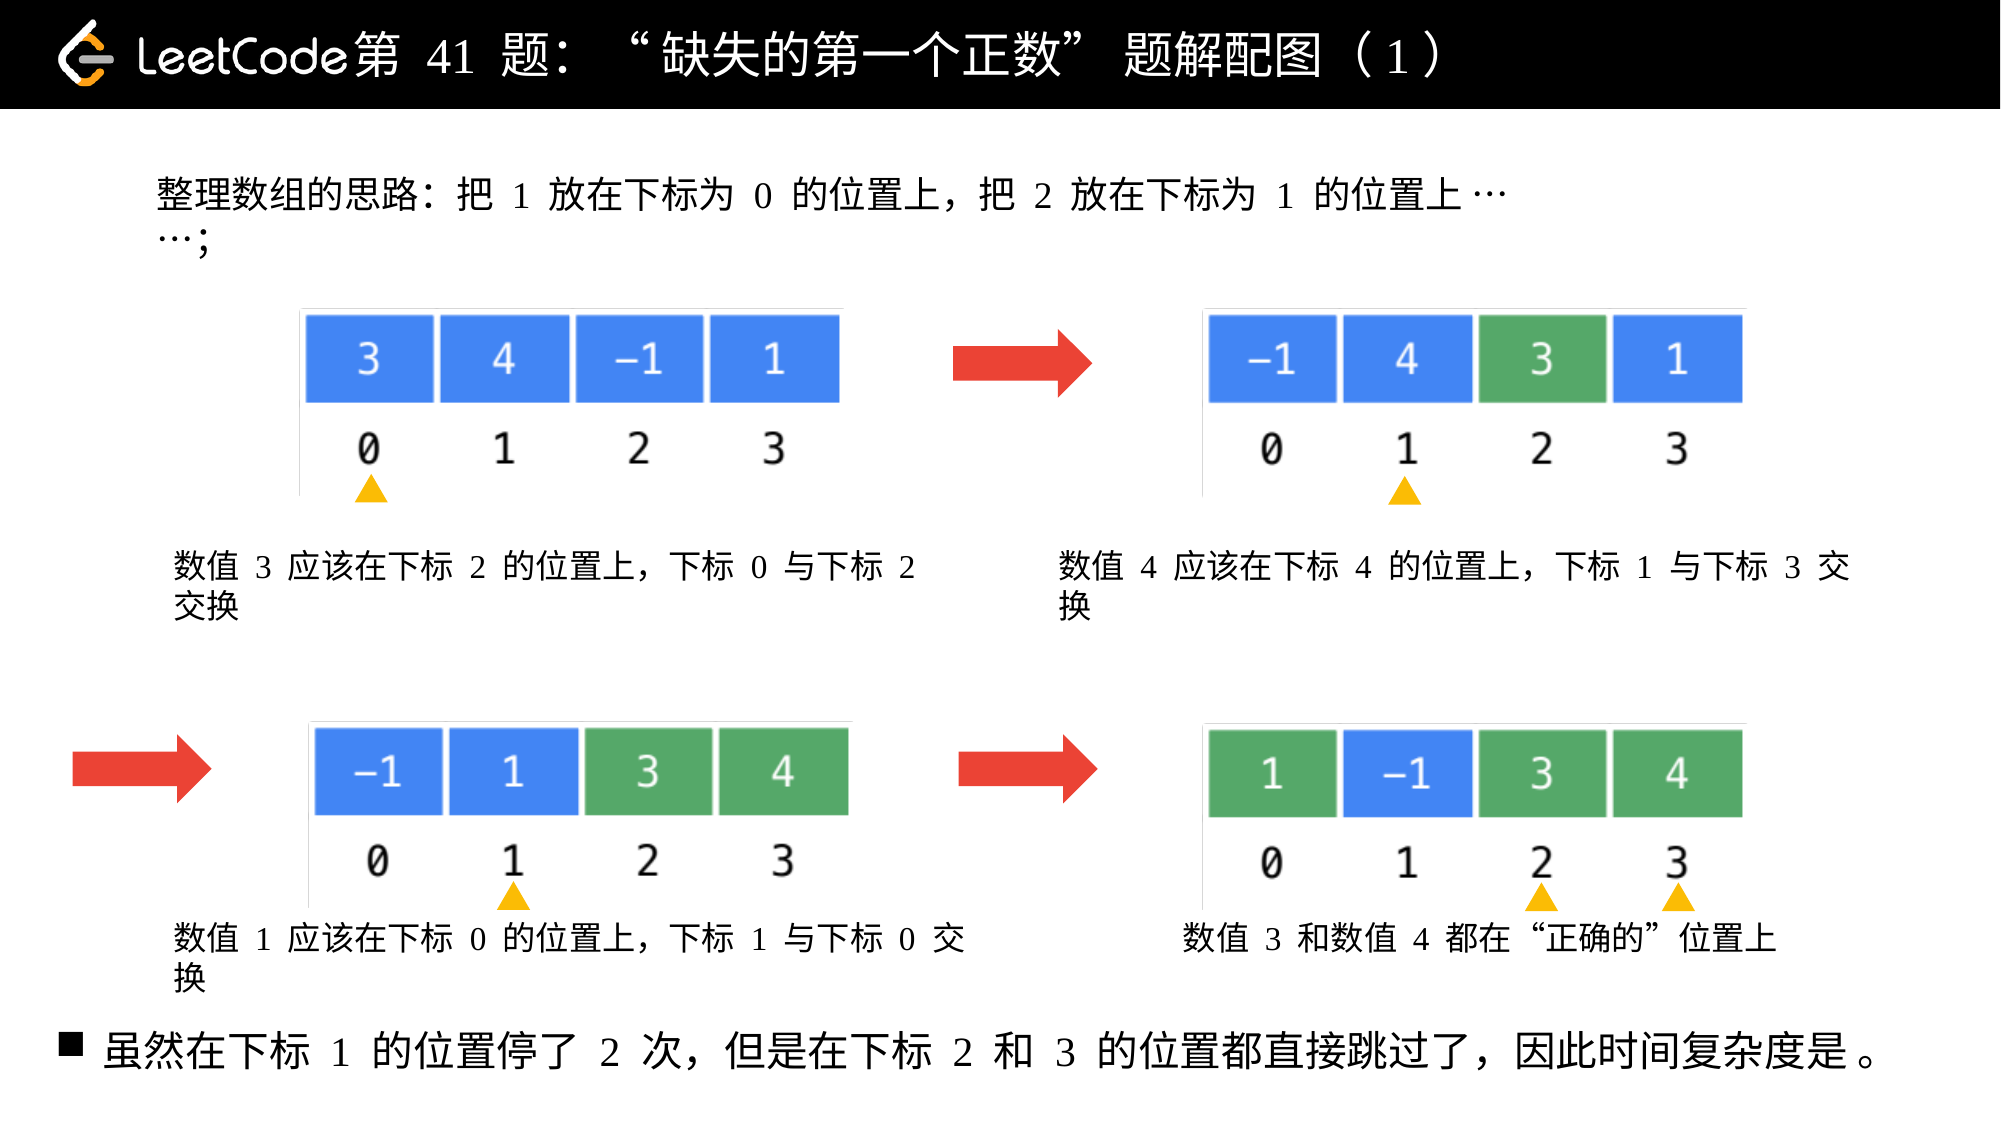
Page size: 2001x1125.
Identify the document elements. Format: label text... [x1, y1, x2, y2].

text_box 整理数组的思路：把 1 放在下标为 0 的位置上，把 2 放在下标为 1 的位置上 ……； [142, 163, 1546, 269]
picture [1201, 722, 1748, 910]
picture [298, 307, 844, 496]
picture [307, 720, 854, 908]
text_box [957, 731, 1100, 806]
text_box 数值 3 和数值 4 都在“正确的”位置上 [1168, 909, 2000, 965]
text_box [952, 326, 1094, 401]
text_box 第 41 题：“ 缺失的第一个正数” 题解配图（1） [338, 16, 1487, 92]
picture [57, 14, 347, 100]
text_box [352, 496, 390, 504]
text_box 数值 4 应该在下标 4 的位置上，下标 1 与下标 3 交换 [1043, 538, 1870, 633]
text_box 数值 3 应该在下标 2 的位置上，下标 0 与下标 2 交换 [158, 538, 957, 633]
text_box [71, 731, 214, 806]
text_box [1386, 498, 1424, 506]
picture [1201, 307, 1748, 498]
text_box 数值 1 应该在下标 0 的位置上，下标 1 与下标 0 交换 [158, 909, 991, 1005]
